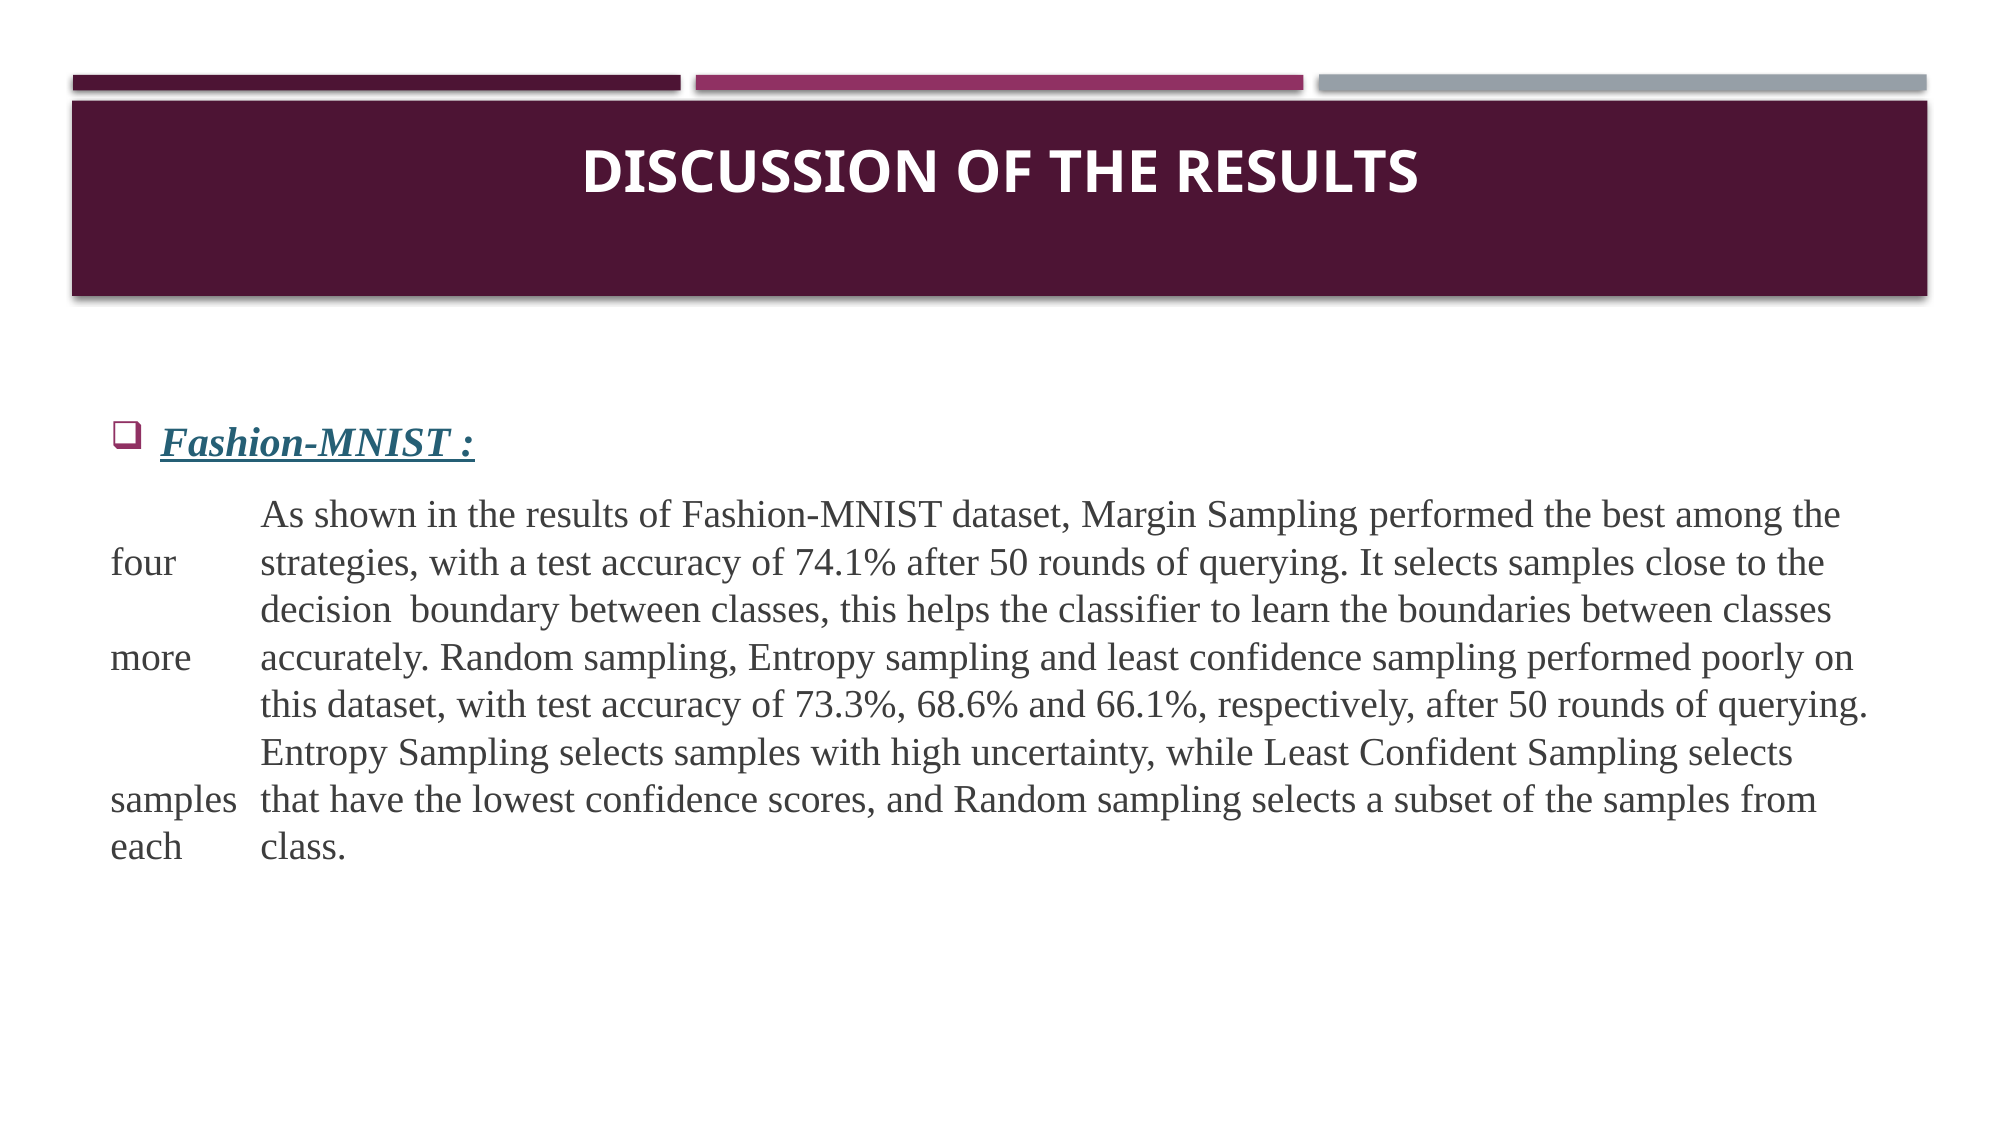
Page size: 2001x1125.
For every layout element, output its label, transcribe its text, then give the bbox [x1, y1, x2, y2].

list Fashion-MNIST : As shown in the results of Fashion-MNIST dataset, Margin Sampling performed the best among the four strategies, with a test accuracy of 74.1% after 50 rounds of querying. It selects samples close to the decision boundary between classes, this helps the classifier to learn the boundaries between classes more accurately. Random sampling, Entropy sampling and least confidence sampling performed poorly on this dataset, with test accuracy of 73.3%, 68.6% and 66.1%, respectively, after 50 rounds of querying. Entropy Sampling selects samples with high uncertainty, while Least Confident Sampling selects samples that have the lowest confidence scores, and Random sampling selects a subset of the samples from each class. [95, 330, 1905, 1017]
title Discussion of the results [95, 115, 1905, 282]
